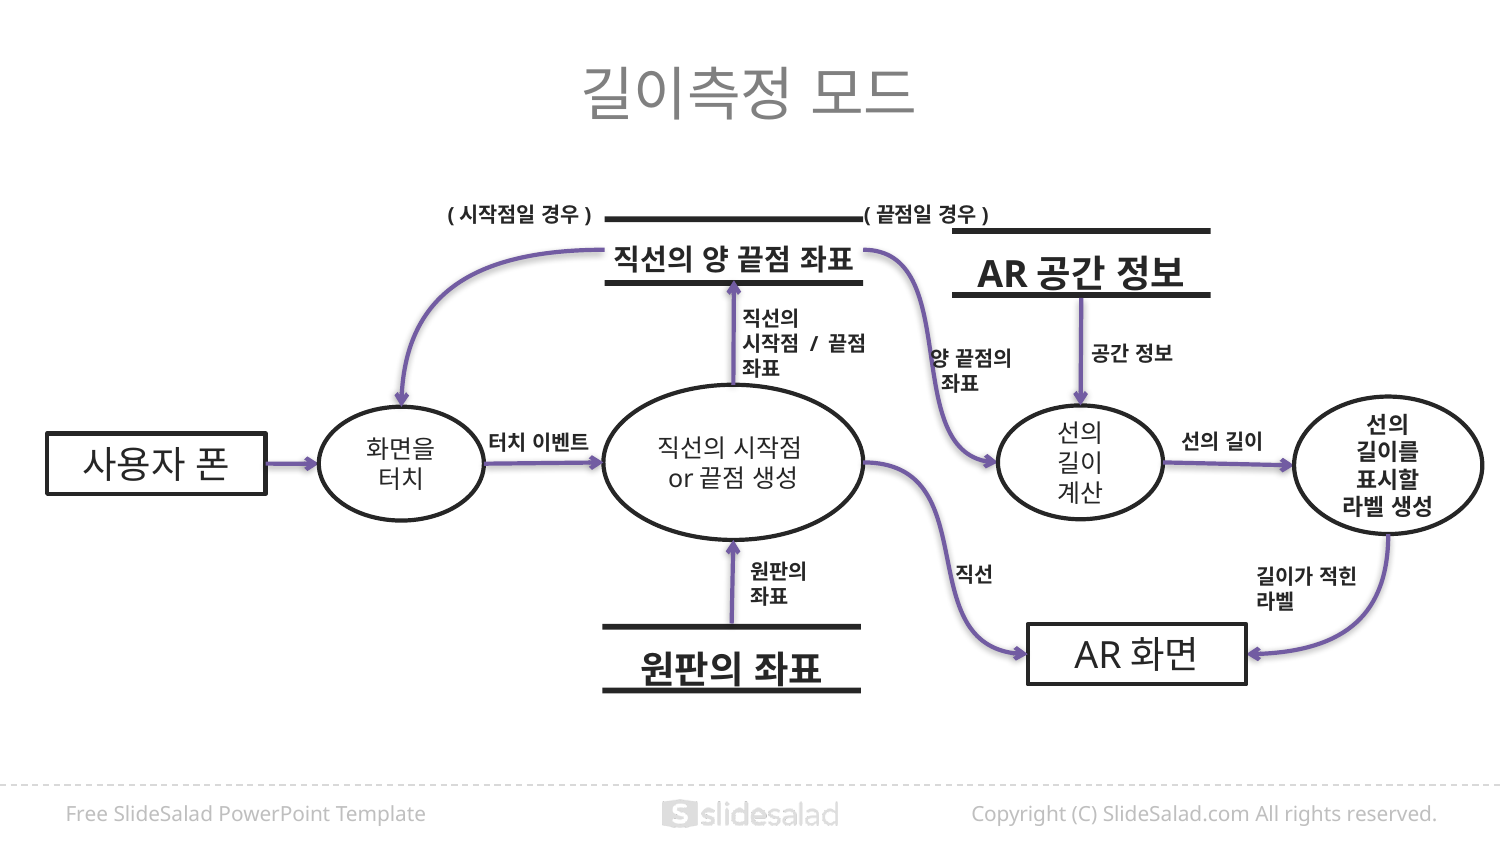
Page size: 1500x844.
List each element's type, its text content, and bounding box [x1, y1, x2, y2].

text_box 공간 정보 [1091, 327, 1174, 366]
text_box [401, 249, 605, 407]
text_box 화면을 터치 [316, 404, 486, 523]
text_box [862, 462, 1028, 655]
text_box 선의 길이 계산 [1004, 403, 1165, 522]
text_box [863, 249, 999, 460]
text_box 선의 길이를 표시할 라벨 생성 [1292, 394, 1485, 537]
text_box 길이측정 모드 [62, 49, 1436, 131]
text_box 직선의 시작점 / 끝점 좌표 [742, 305, 857, 381]
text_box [604, 216, 864, 287]
text_box (끝점일 경우) [863, 189, 989, 227]
text_box 선의 길이 [1181, 415, 1264, 454]
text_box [951, 227, 1211, 298]
text_box 직선의 시작점or끝점 생성 [601, 382, 857, 542]
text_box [1162, 462, 1295, 466]
text_box AR화면 [1026, 622, 1248, 686]
text_box 원판의 좌표 [750, 546, 814, 609]
text_box 양 끝점의 좌표 [1004, 332, 1013, 396]
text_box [1256, 522, 1378, 666]
text_box (시작점일 경우) [447, 188, 592, 227]
picture [662, 799, 838, 830]
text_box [602, 622, 862, 694]
text_box 사용자 폰 [45, 431, 268, 496]
text_box 터치 이벤트 [489, 416, 590, 455]
